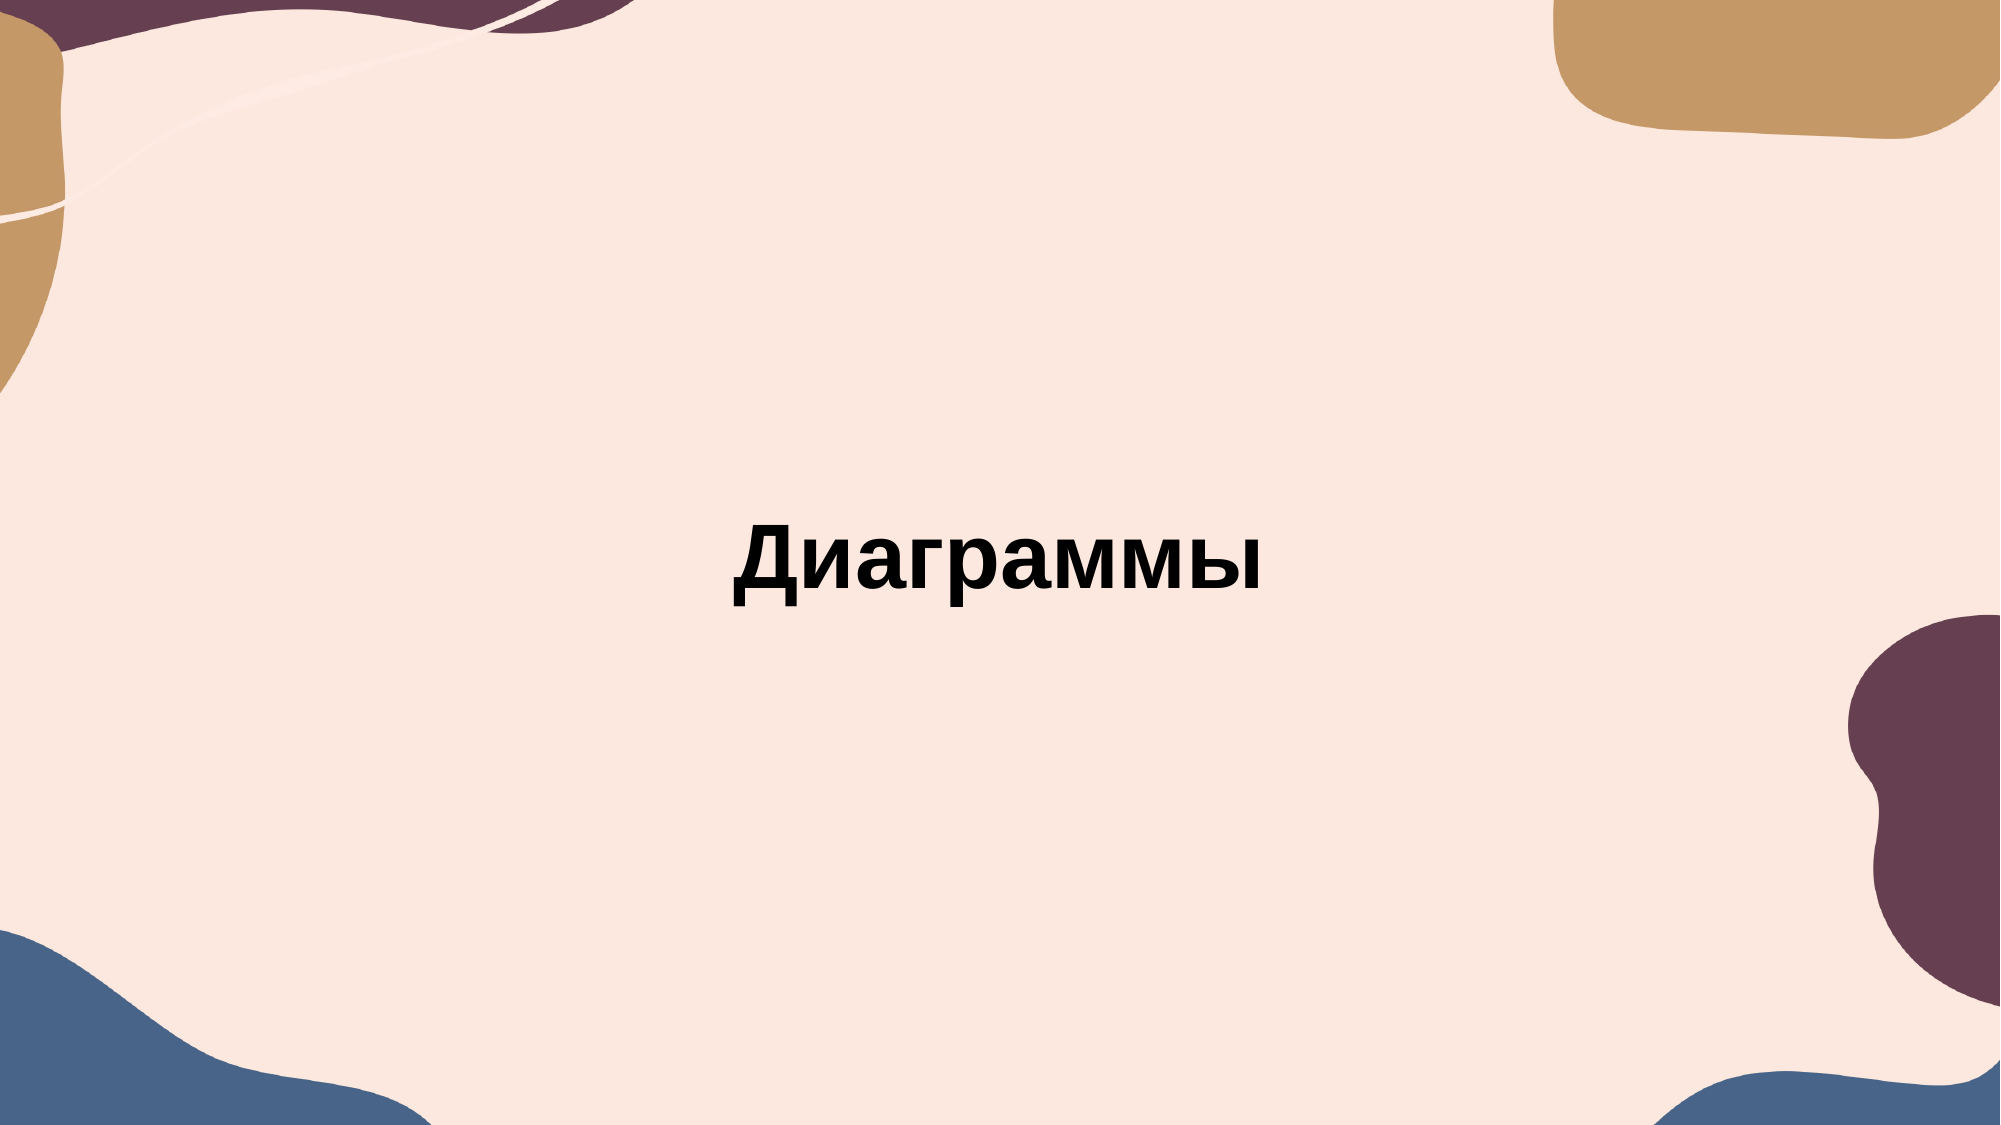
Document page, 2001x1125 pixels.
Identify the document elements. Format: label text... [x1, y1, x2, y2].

text_box Диаграммы [130, 502, 1869, 623]
picture [0, 0, 2000, 1125]
